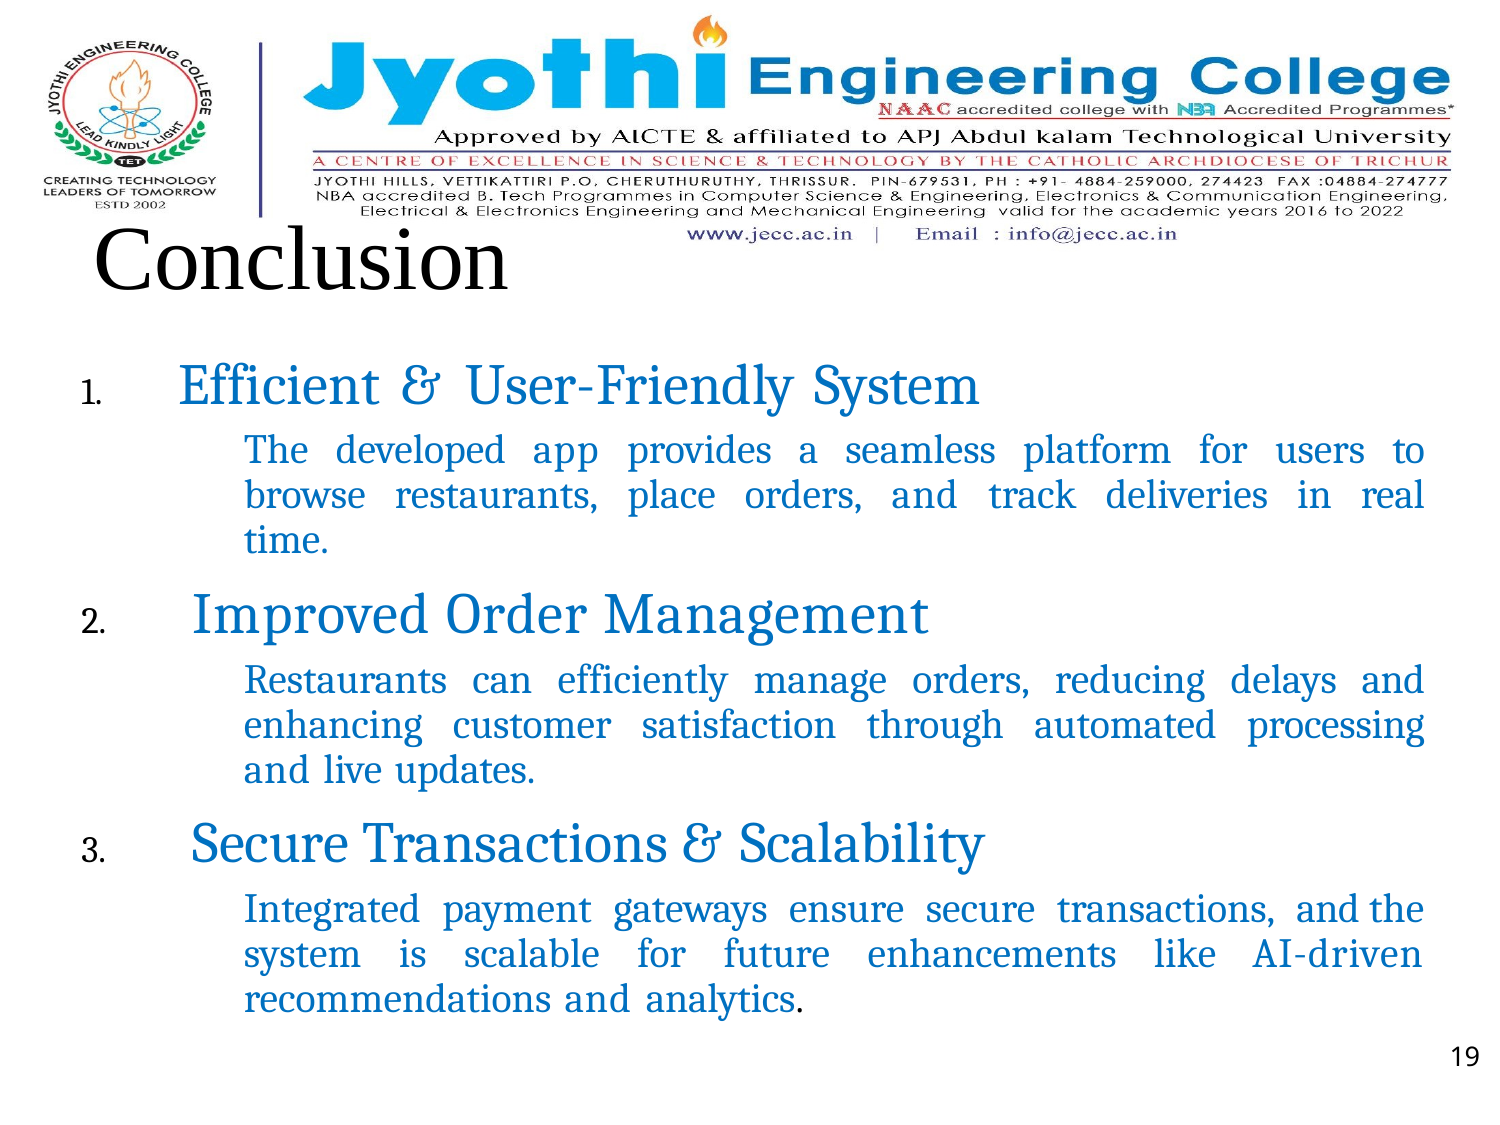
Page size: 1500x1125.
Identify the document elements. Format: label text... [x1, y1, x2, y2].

slide_number 16 [1447, 1044, 1489, 1125]
text_box Efficient & User-Friendly System The developed app provides a seamless platform for users to browse restaurants, place orders, and track deliveries in real time. Improved Order Management Restaurants can efficiently manage orders, reducing delays and enhancing customer satisfaction through automated processing and live updates. Secure Transactions & Scalability Integrated payment gateways ensure secure transactions, and the system is scalable for future enhancements like AI-driven recommendations and analytics. [79, 335, 1426, 1021]
picture [43, 10, 1457, 252]
title Conclusion [51, 196, 799, 387]
